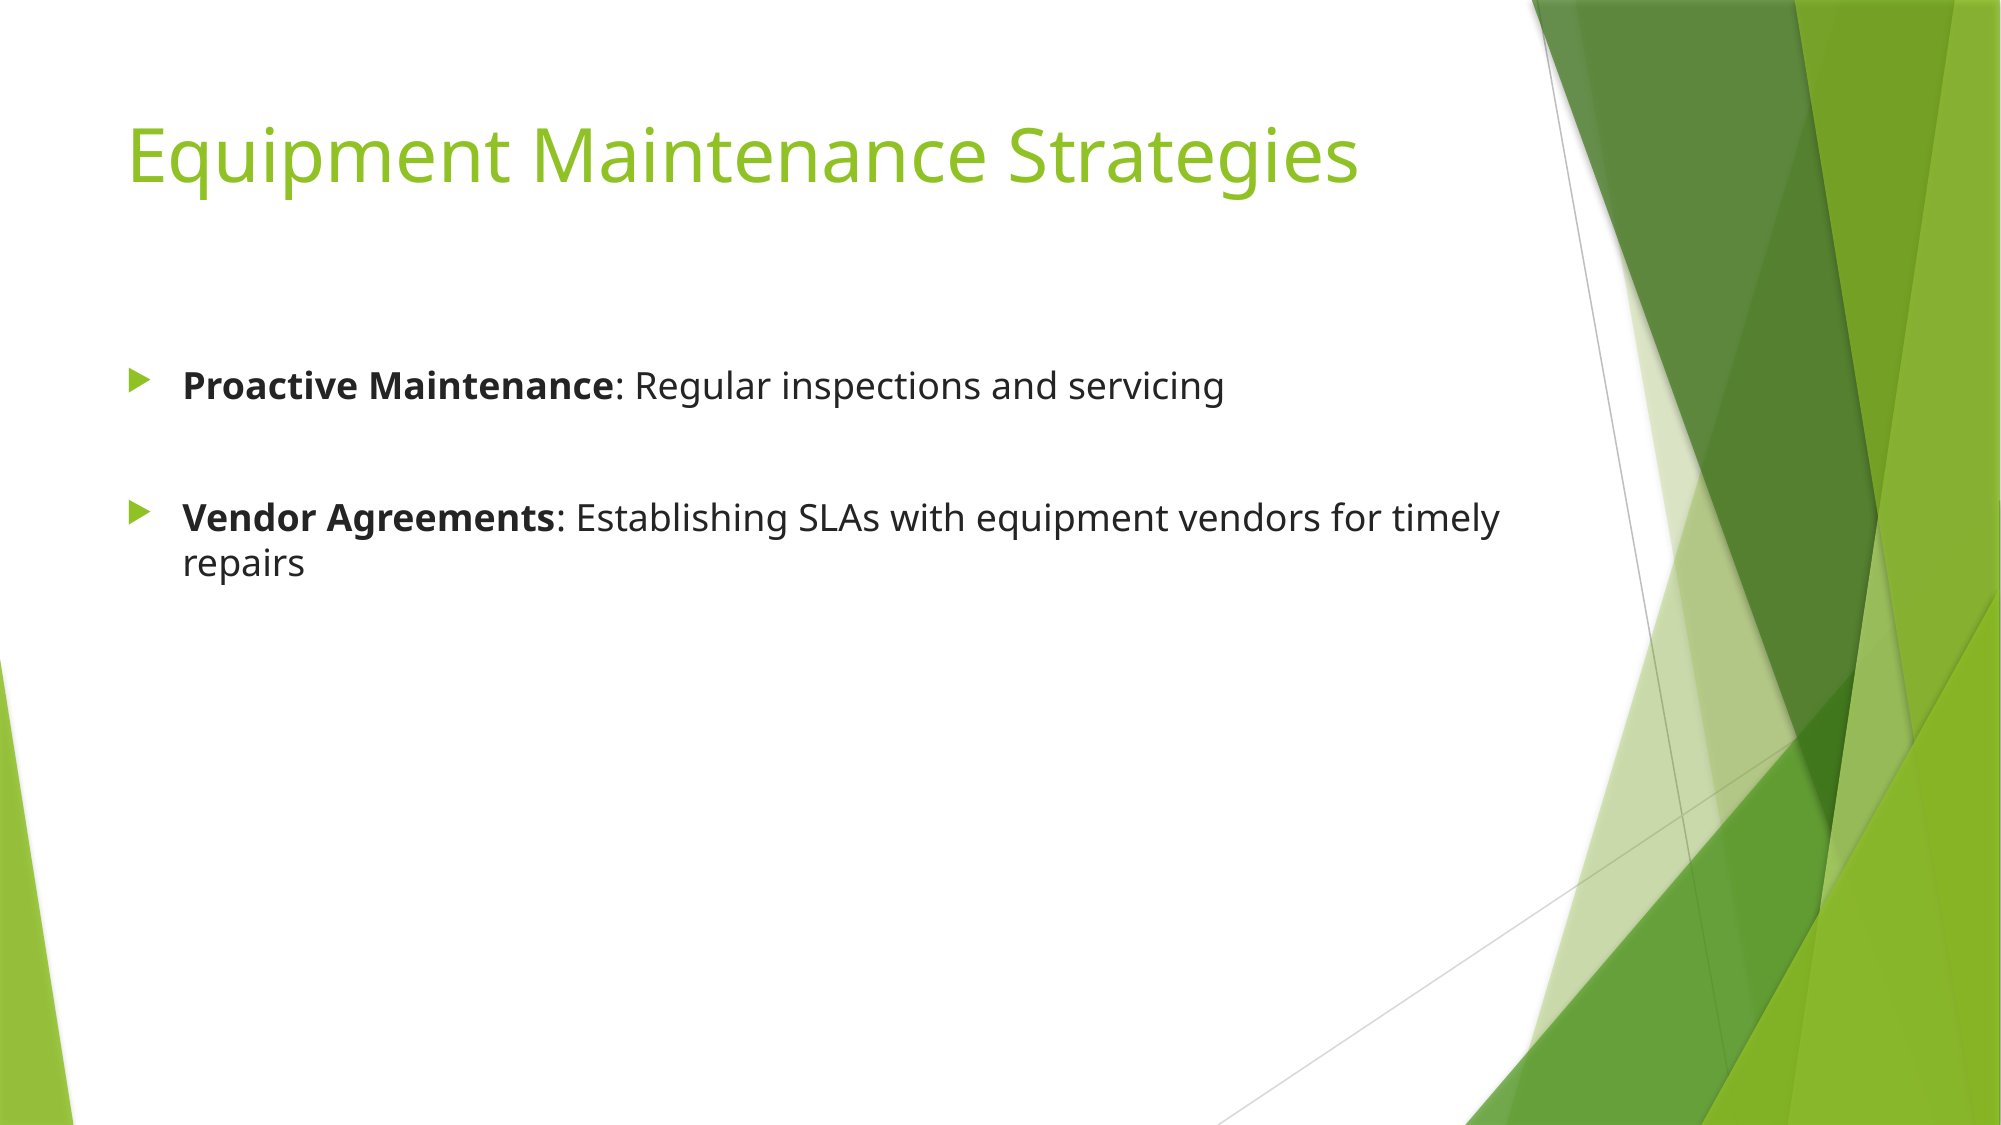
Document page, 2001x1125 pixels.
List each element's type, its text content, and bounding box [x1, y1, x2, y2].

title Equipment Maintenance Strategies [111, 99, 1522, 317]
list Proactive Maintenance: Regular inspections and servicing Vendor Agreements: Establishing SLAs with equipment vendors for timely repairs [111, 354, 1522, 992]
